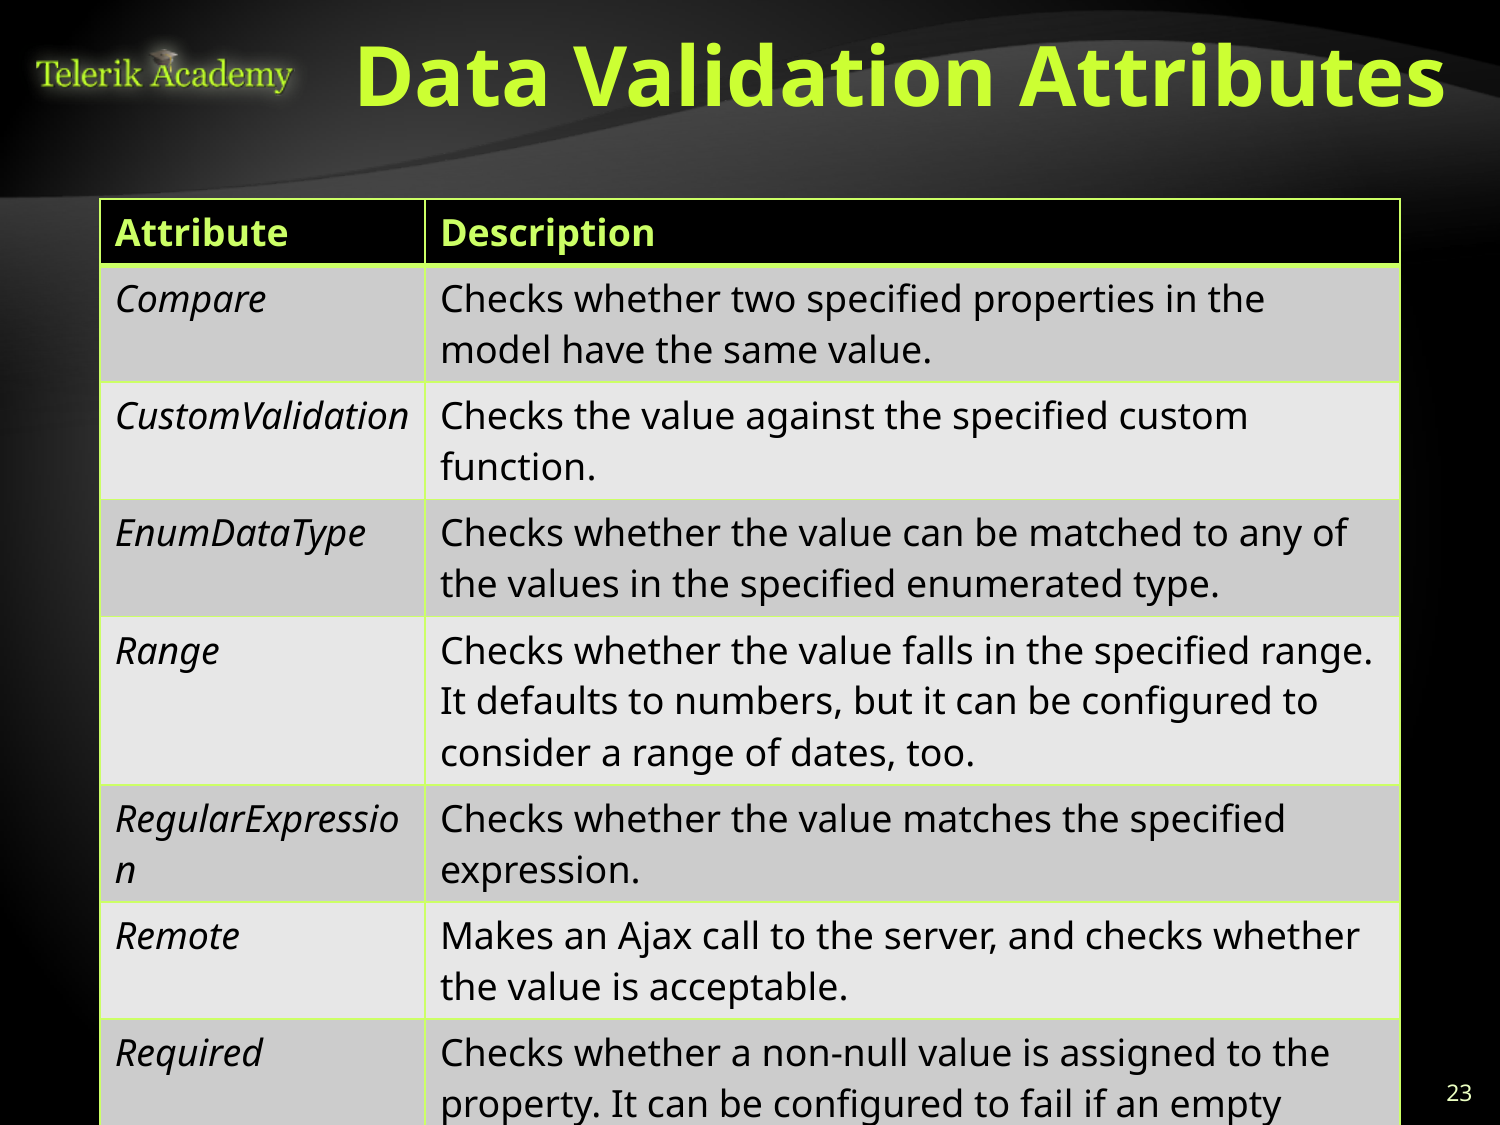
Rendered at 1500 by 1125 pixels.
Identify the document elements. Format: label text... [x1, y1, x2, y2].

table_cell Checks the value against the specified custom function. [426, 383, 1399, 499]
table_cell EnumDataType [101, 500, 424, 616]
slide_number 23 [1412, 1074, 1488, 1113]
table_cell RegularExpression [101, 786, 424, 901]
table_cell CustomValidation [101, 383, 424, 499]
table_cell Checks whether the value matches the specified expression. [426, 786, 1399, 901]
table_cell Required [101, 1020, 424, 1125]
title Data Validation Attributes [300, 12, 1463, 150]
picture [0, 0, 1500, 1125]
table_header Description [426, 200, 1399, 263]
table_cell Checks whether the value falls in the specified range. It defaults to numbers, but it can be configured to consider a range of dates, too. [426, 617, 1399, 784]
table_cell Remote [101, 903, 424, 1018]
table_header Attribute [101, 200, 424, 263]
table_cell Checks whether a non-null value is assigned to the property. It can be configured to fail if an empty string is assigned. [426, 1020, 1399, 1125]
table_cell Checks whether two specified properties in the model have the same value. [426, 268, 1399, 381]
table_cell Compare [101, 268, 424, 381]
table_cell Makes an Ajax call to the server, and checks whether the value is acceptable. [426, 903, 1399, 1018]
table_cell Range [101, 617, 424, 784]
table_cell Checks whether the value can be matched to any of the values in the specified enumerated type. [426, 500, 1399, 616]
